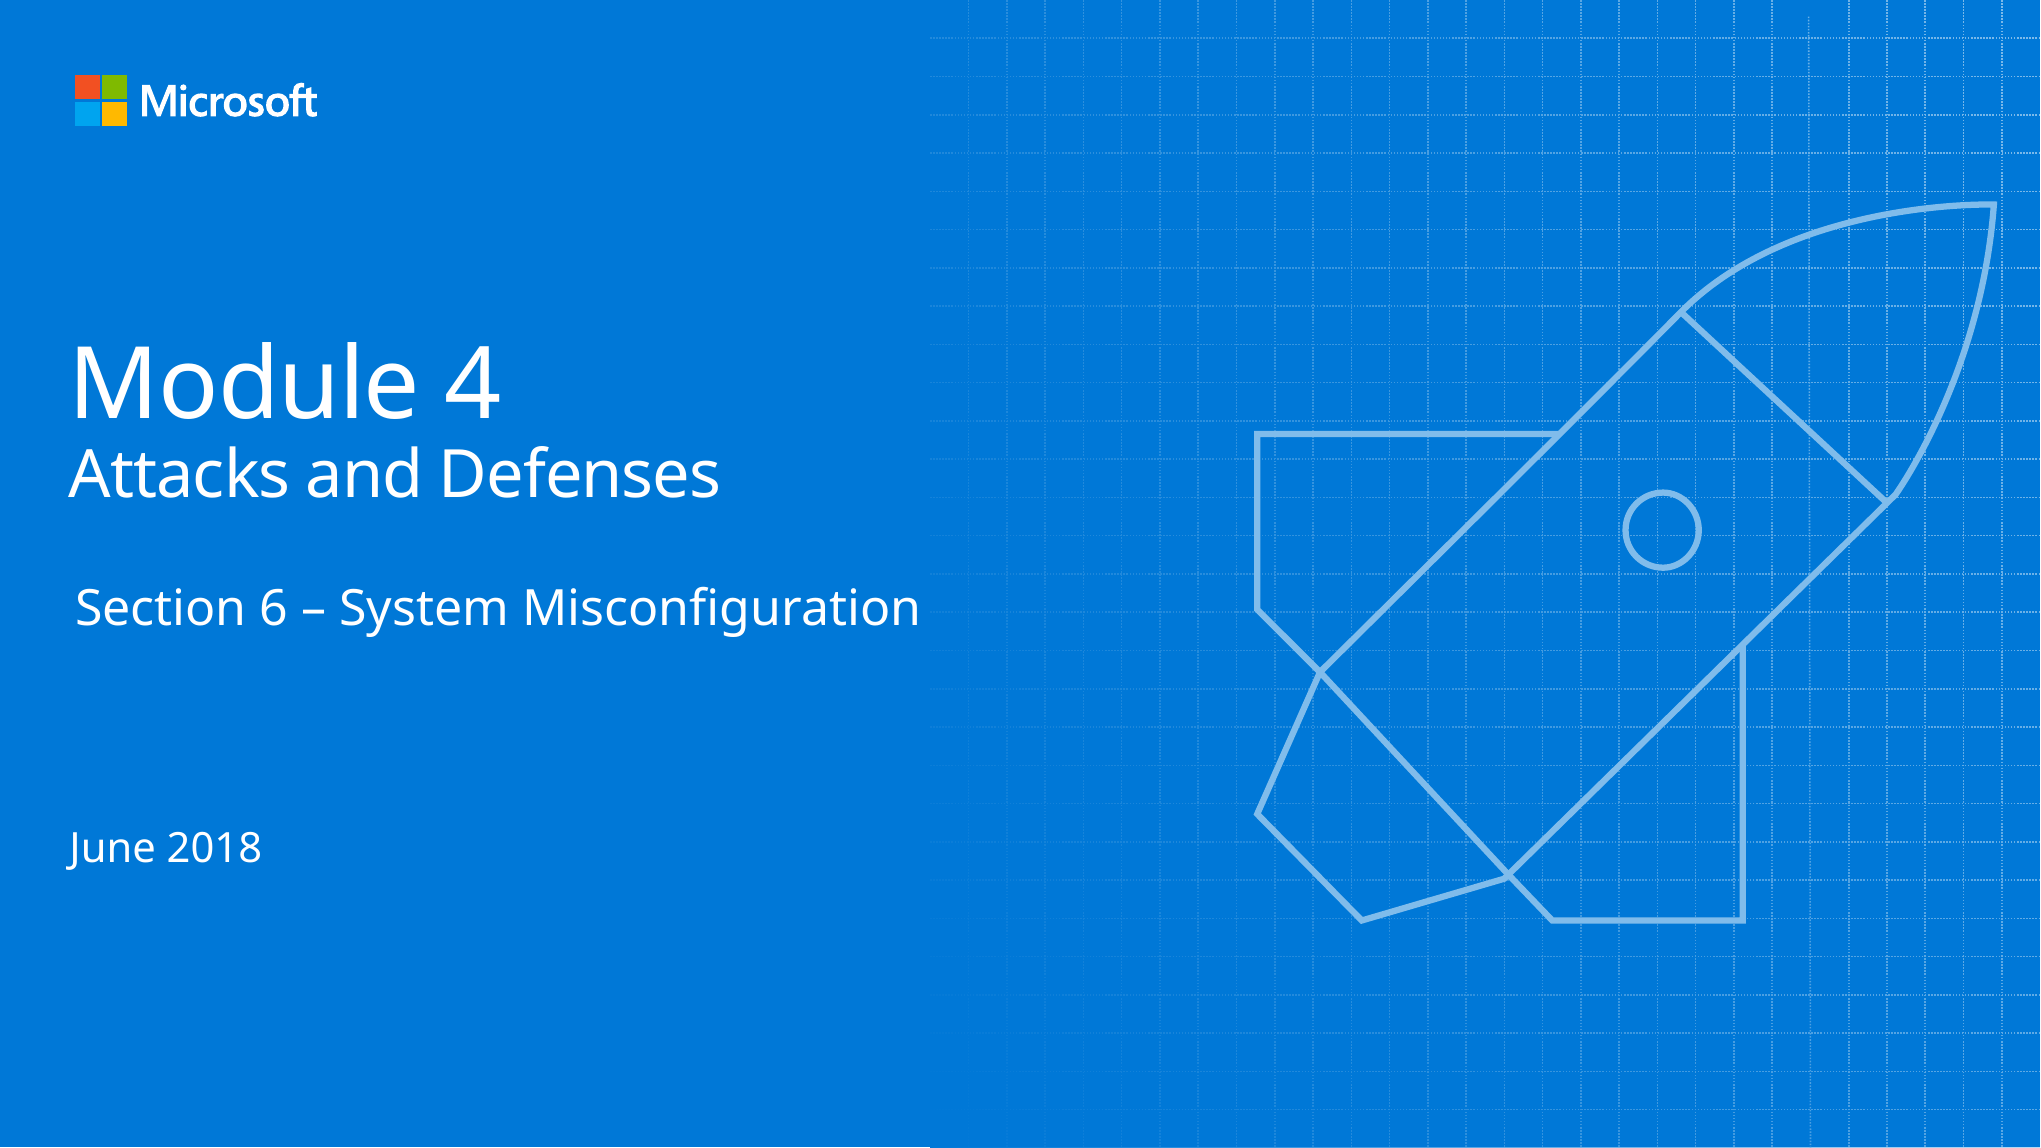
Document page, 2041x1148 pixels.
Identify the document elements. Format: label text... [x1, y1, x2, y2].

text_box June 2018 [45, 808, 1096, 944]
text_box Module 4 Attacks and Defenses [45, 317, 1395, 619]
text_box Section 6 – System Misconfiguration [45, 558, 1215, 661]
